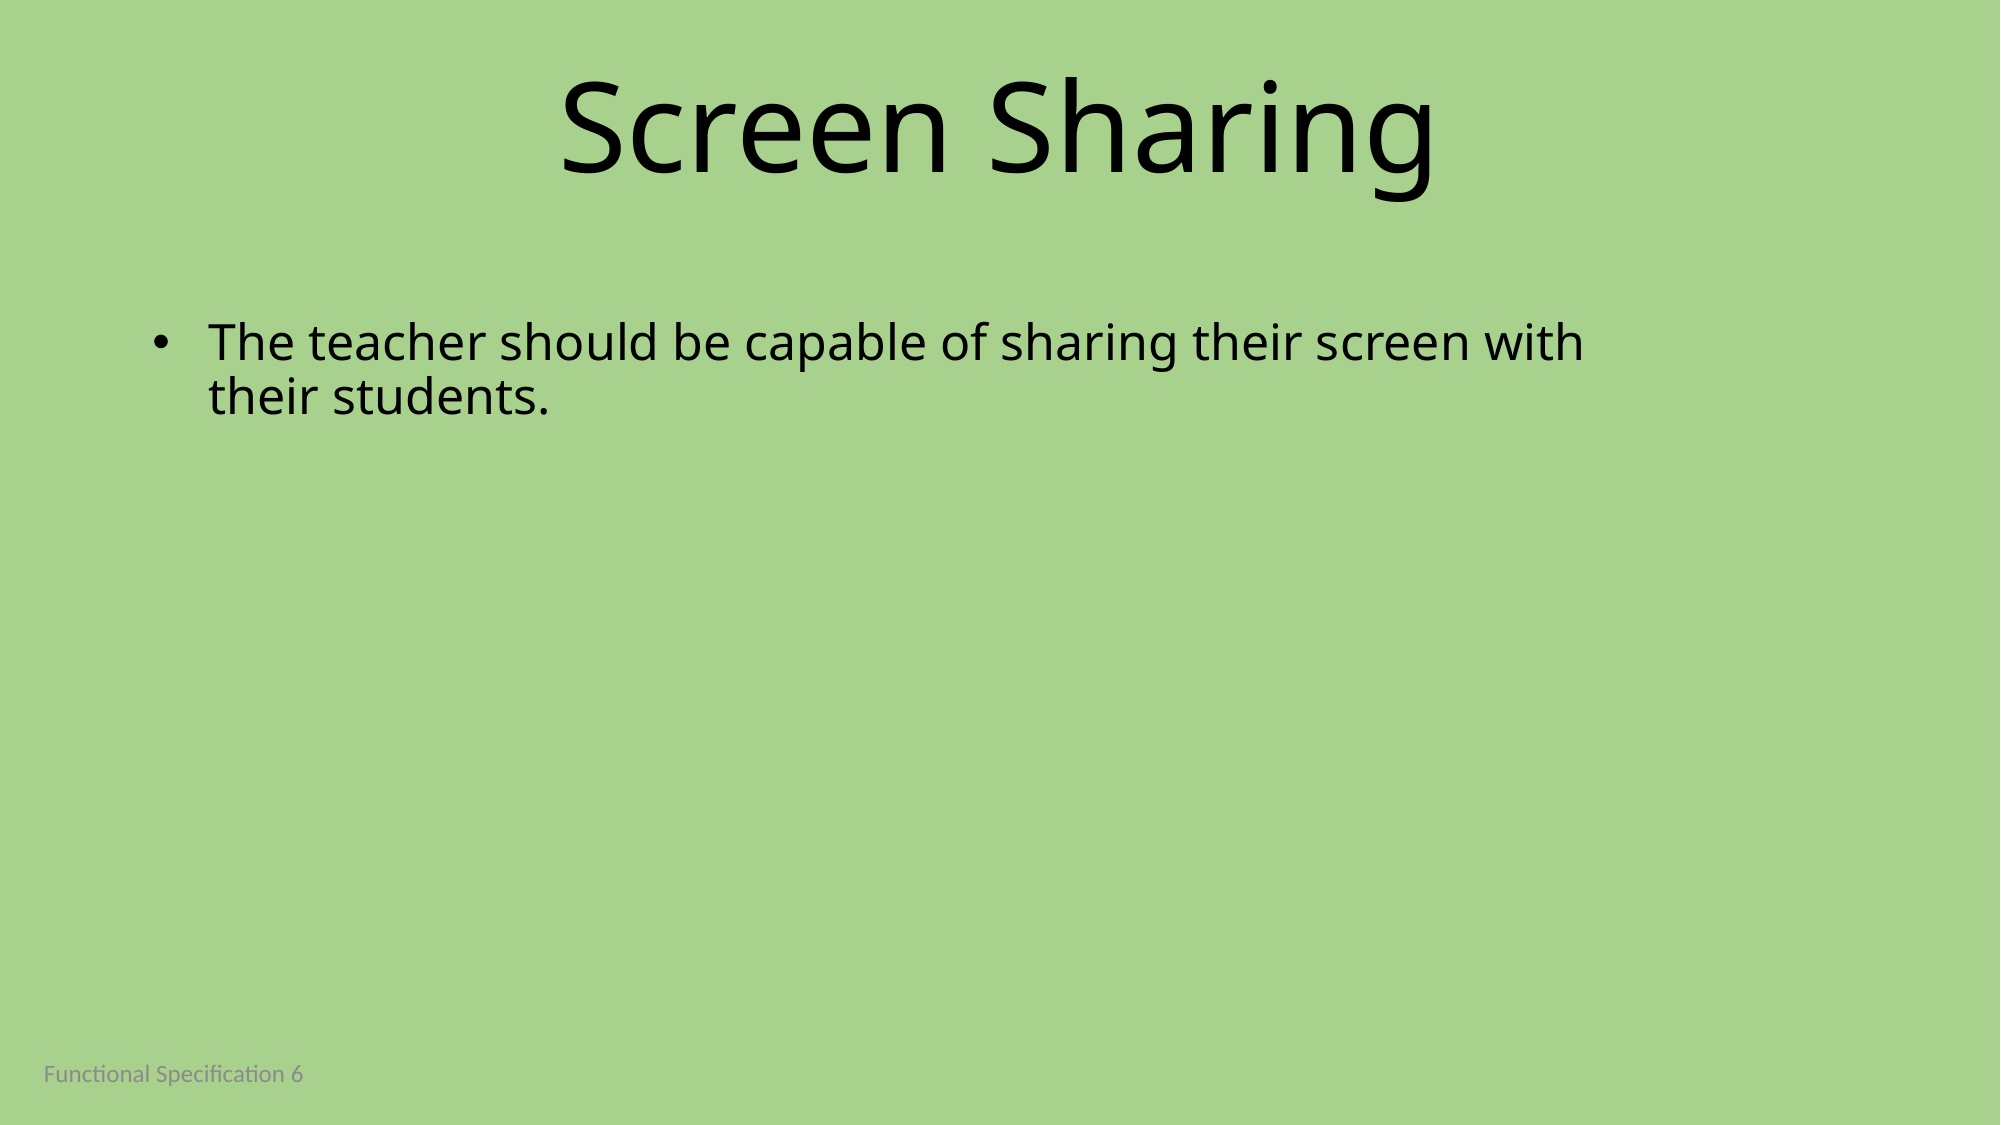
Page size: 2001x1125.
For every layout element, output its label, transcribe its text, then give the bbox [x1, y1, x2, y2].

list The teacher should be capable of sharing their screen with their students. [137, 309, 1863, 556]
title Screen Sharing [0, 44, 2000, 208]
footer Functional Specification 6 [28, 1042, 704, 1102]
